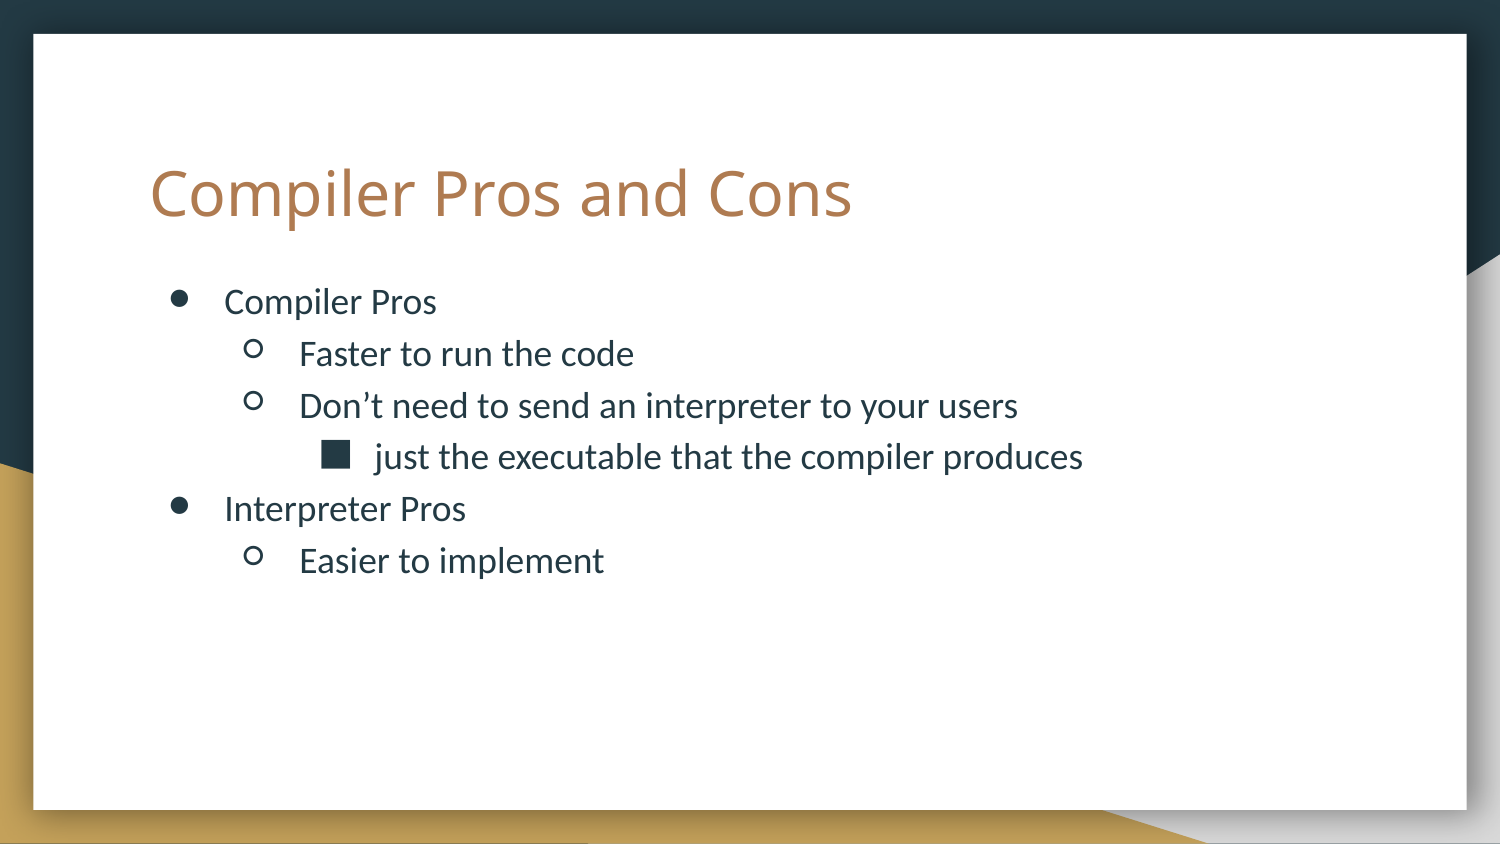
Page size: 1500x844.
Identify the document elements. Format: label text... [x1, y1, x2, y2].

title Compiler Pros and Cons [134, 138, 1366, 255]
list Compiler Pros Faster to run the code Don’t need to send an interpreter to your users just the executable that the compiler produces Interpreter Pros Easier to implement [134, 255, 1366, 657]
